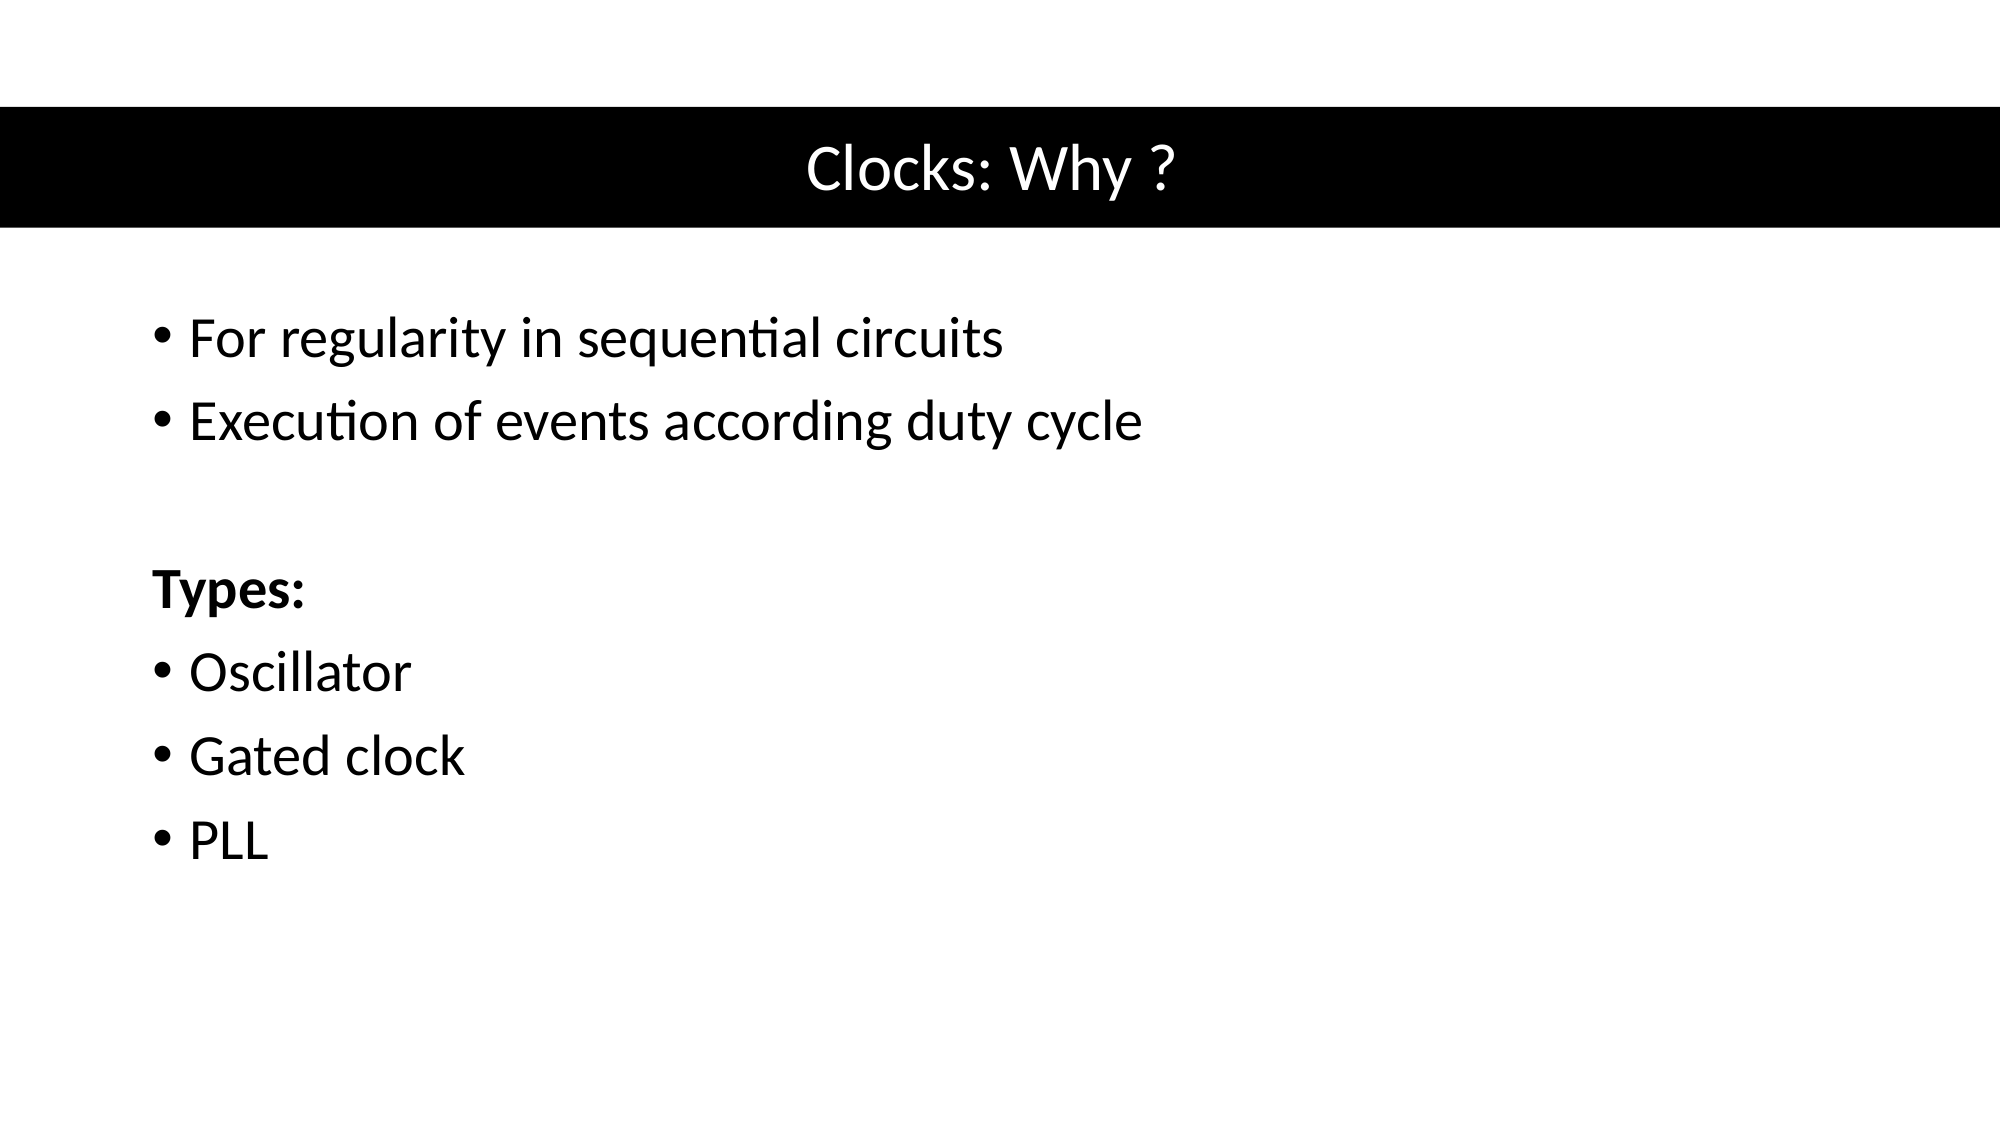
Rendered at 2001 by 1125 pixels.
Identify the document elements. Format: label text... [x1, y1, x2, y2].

title Clocks: Why ? [80, 107, 1920, 230]
text_box [0, 106, 2000, 228]
list For regularity in sequential circuits Execution of events according duty cycle Types: Oscillator Gated clock PLL [137, 299, 1863, 1014]
